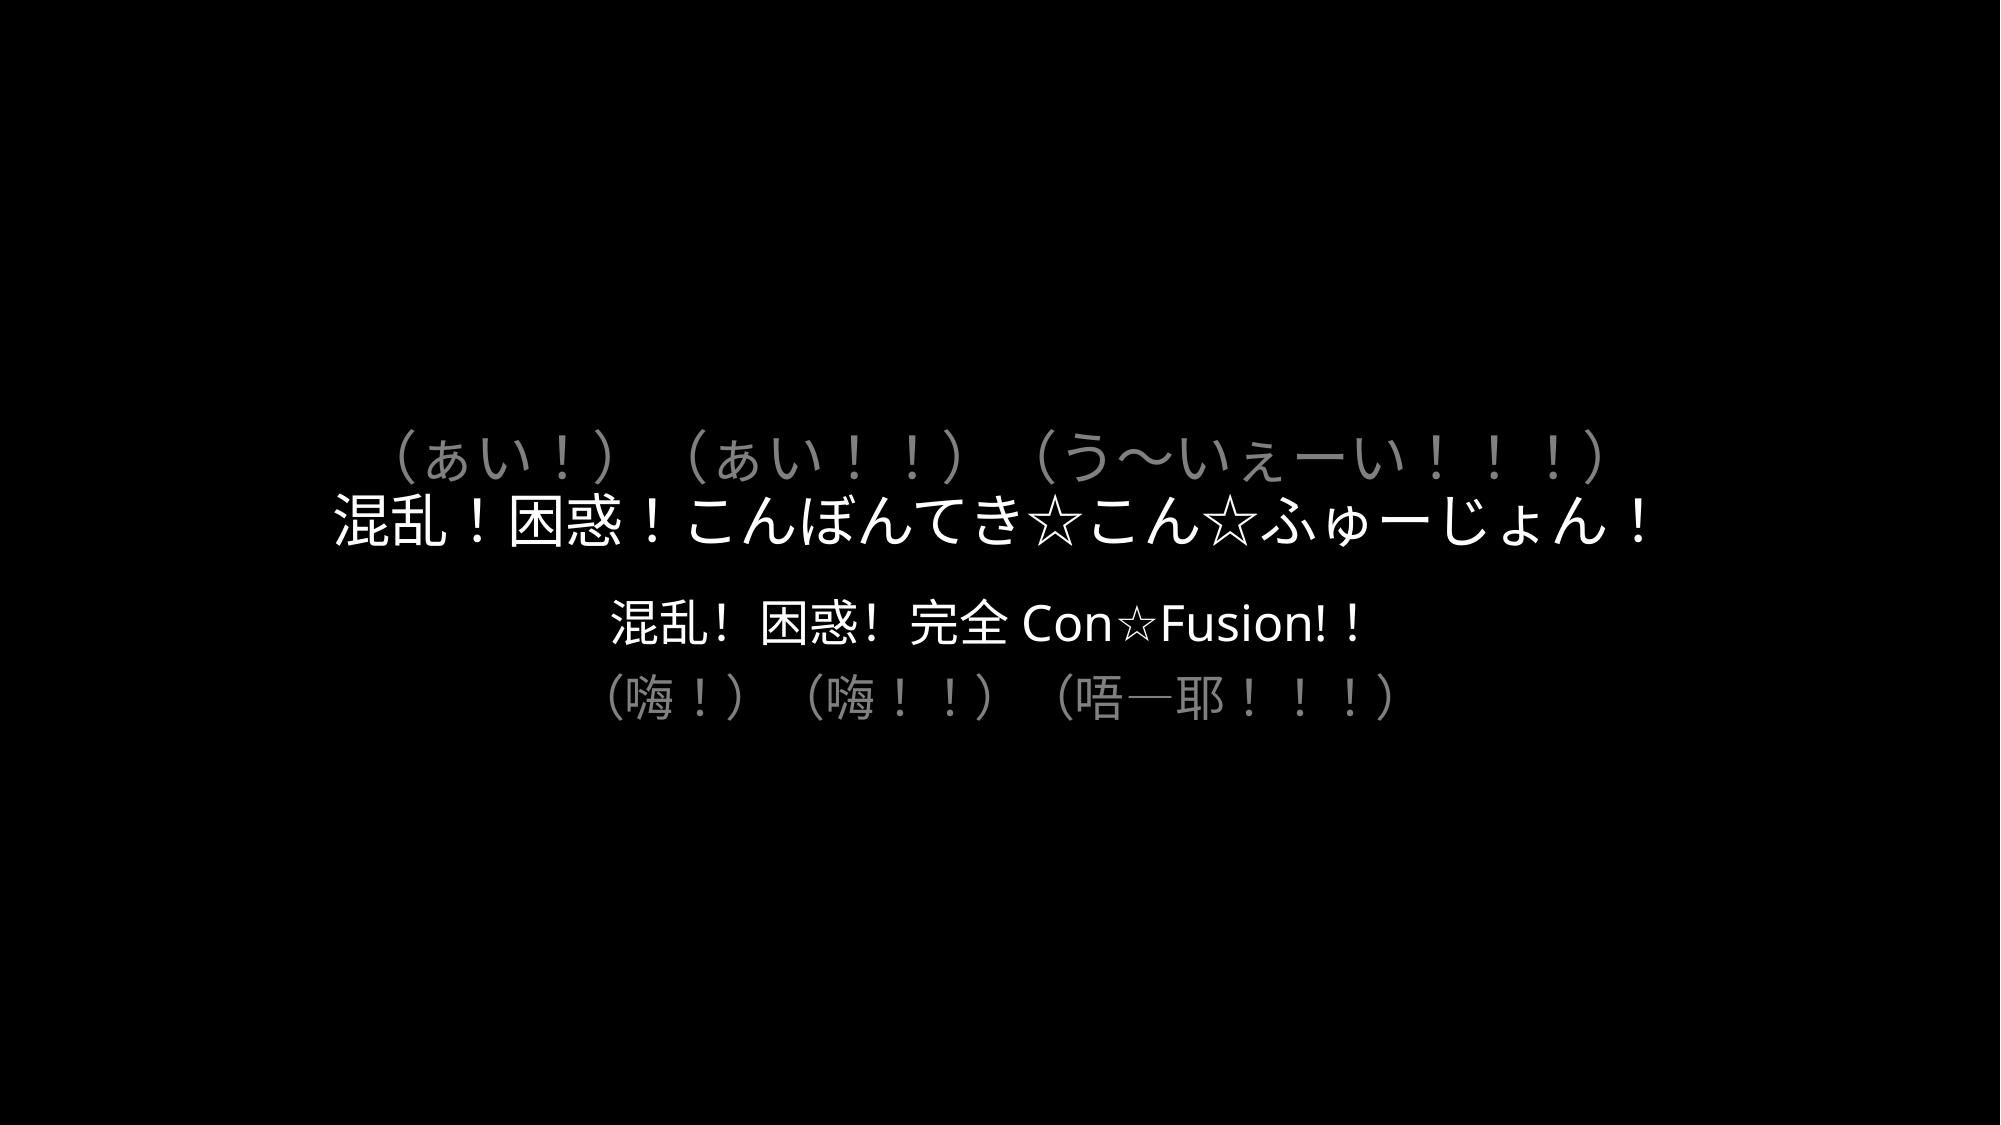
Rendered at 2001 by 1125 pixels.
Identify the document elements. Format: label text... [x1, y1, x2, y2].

title （ぁい！）（ぁい！！）（う〜いぇーい！！！） 混乱！困惑！こんぼんてき☆こん☆ふゅーじょん！ [0, 170, 2000, 563]
subtitle 混乱！困惑！完全Con☆Fusion!！ （嗨！）（嗨！！）（唔—耶！！！） [0, 590, 2000, 863]
